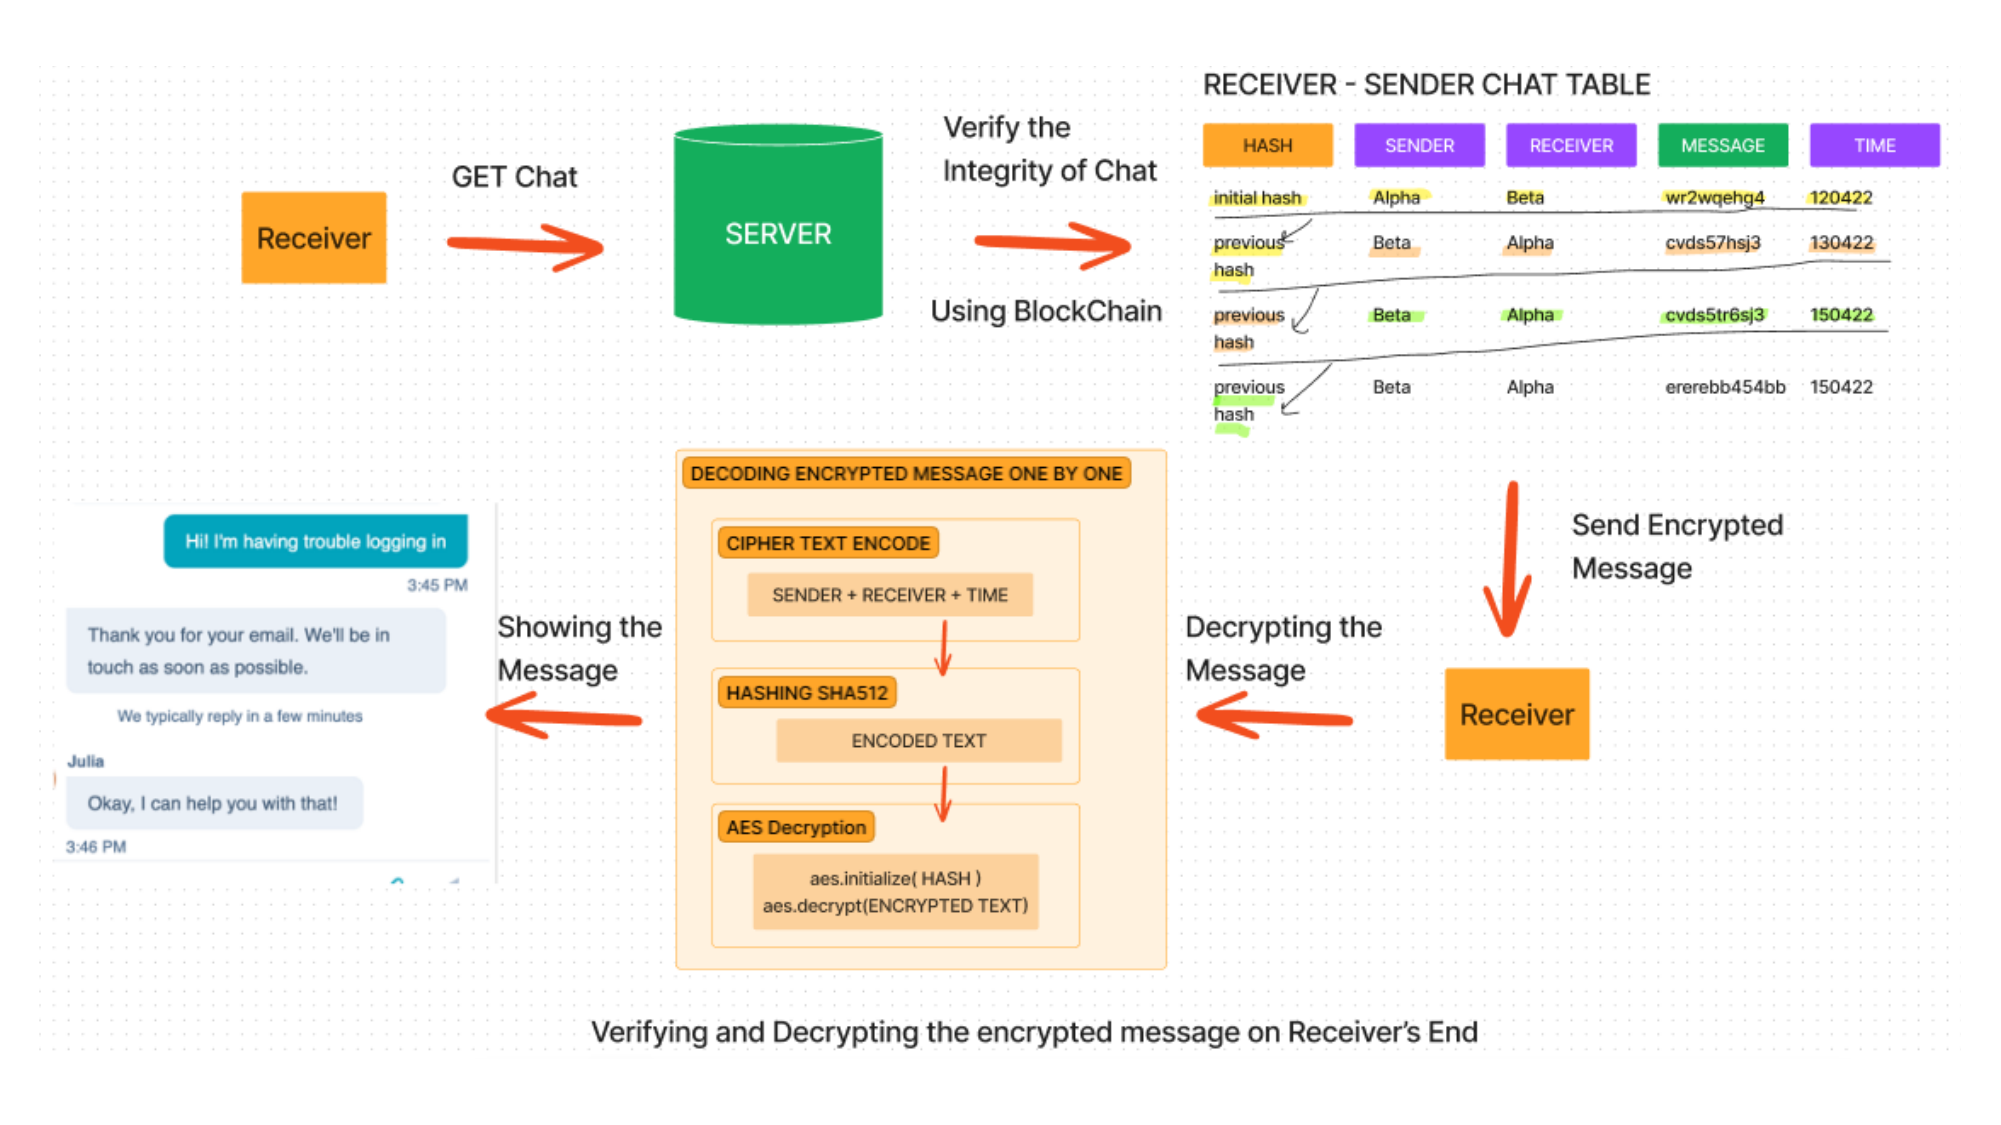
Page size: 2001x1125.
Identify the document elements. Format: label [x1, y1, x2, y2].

picture [39, 66, 1961, 1059]
